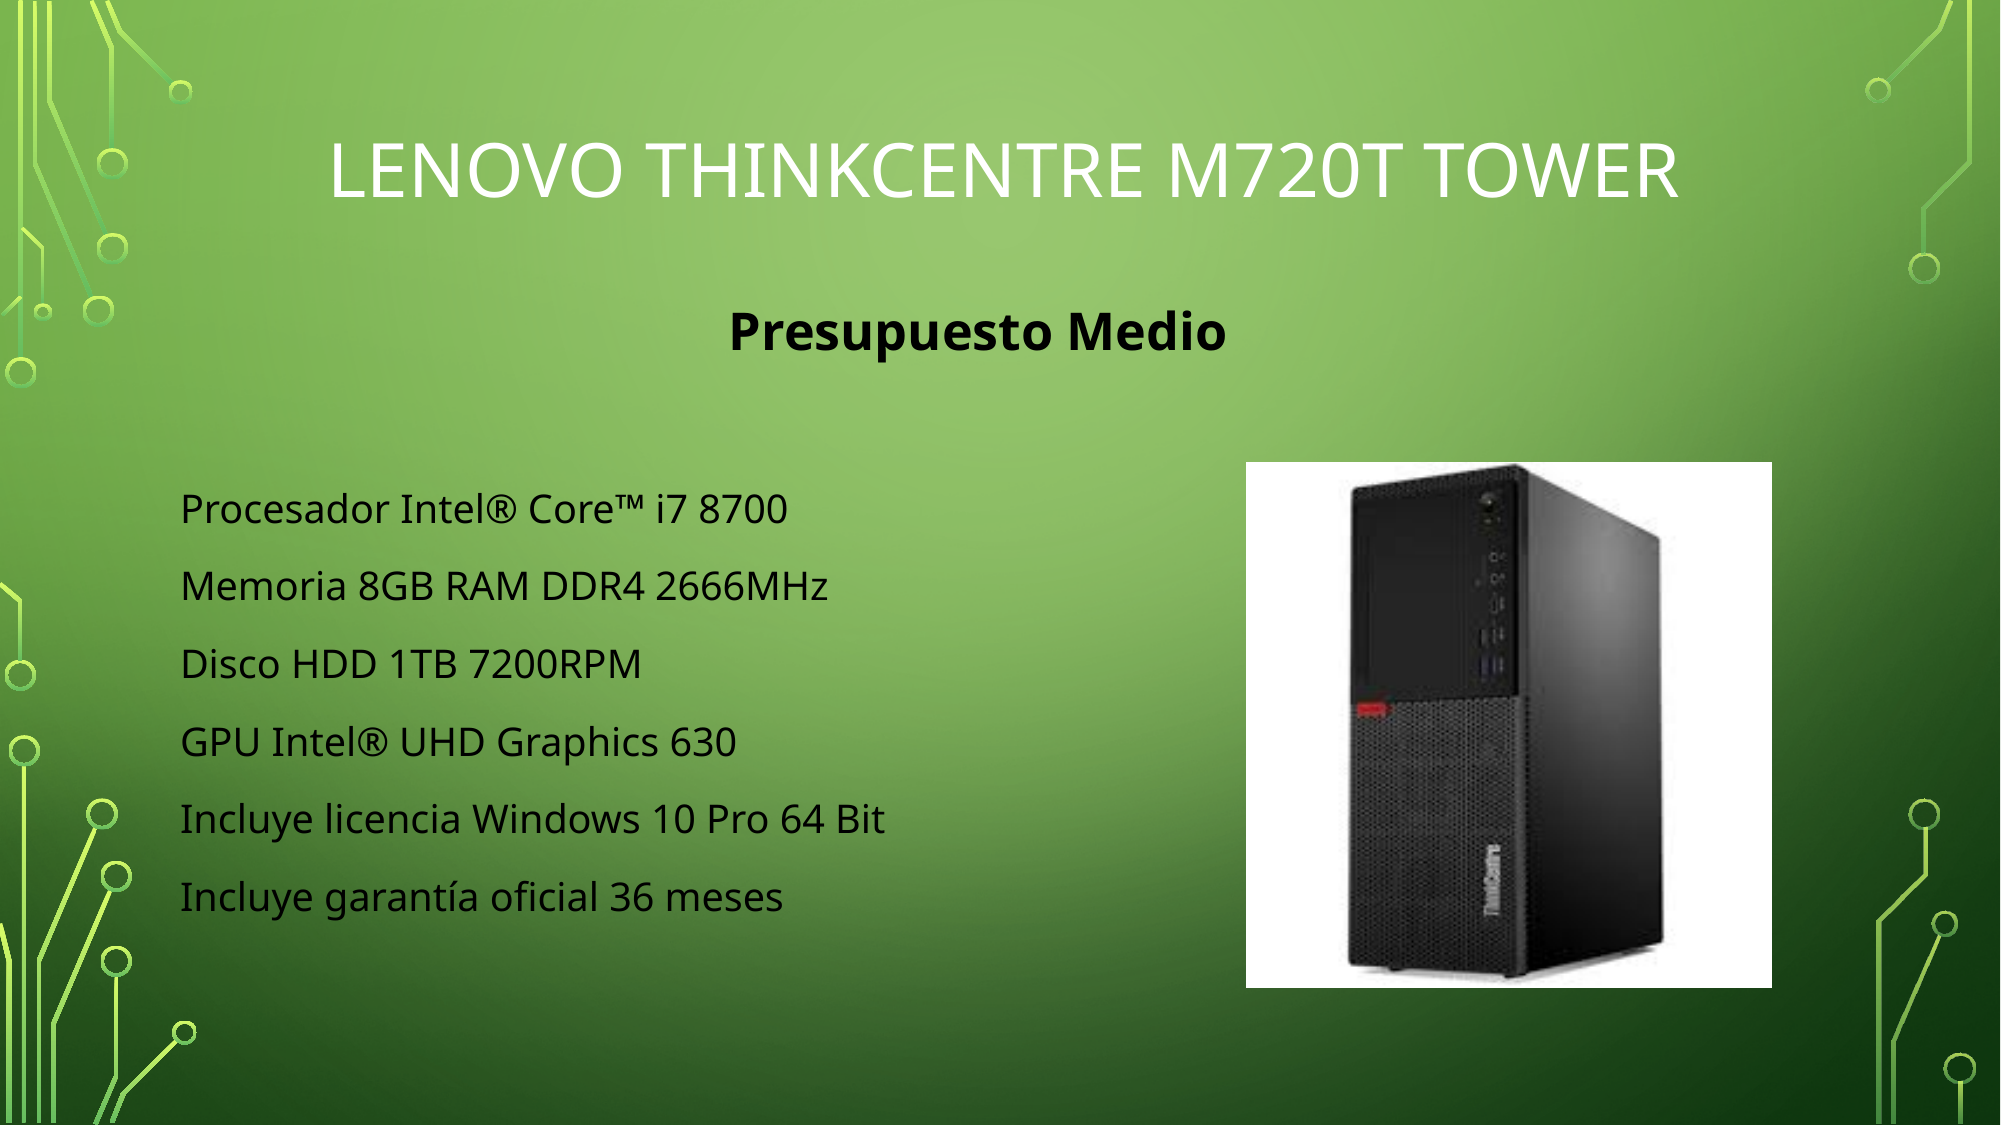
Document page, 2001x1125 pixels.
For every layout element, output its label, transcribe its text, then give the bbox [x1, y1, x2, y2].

picture [1246, 462, 1772, 989]
title Lenovo ThinkCentre M720T Tower [191, 52, 1817, 295]
list Presupuesto Medio Procesador Intel® Core™ i7 8700 Memoria 8GB RAM DDR4 2666MHz Disco HDD 1TB 7200RPM GPU Intel® UHD Graphics 630 Incluye licencia Windows 10 Pro 64 Bit Incluye garantía oficial 36 meses [165, 278, 1642, 1125]
